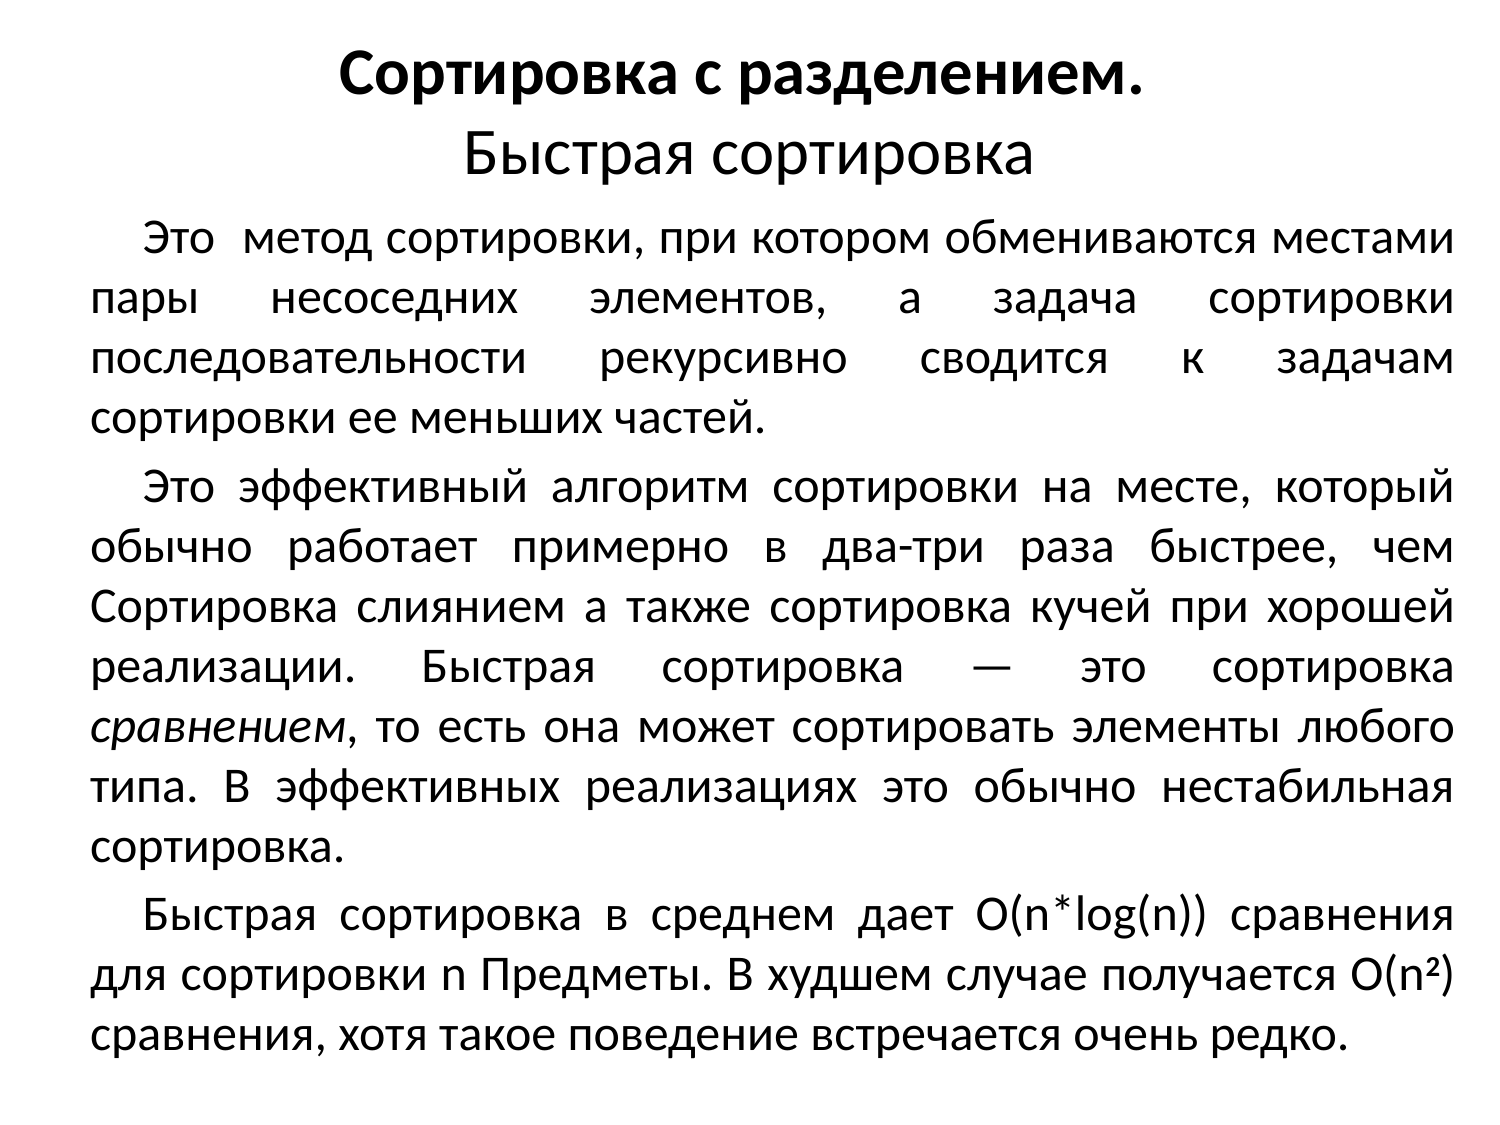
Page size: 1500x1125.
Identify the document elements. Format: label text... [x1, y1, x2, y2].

title Сортировка с разделением. Быстрая сортировка [75, 30, 1425, 185]
list Это метод сортировки, при котором обмениваются местами пары несоседних элементов, а задача сортировки последовательности рекурсивно сводится к задачам сортировки ее меньших частей. Это эффективный алгоритм сортировки на месте, который обычно работает примерно в два-три раза быстрее, чем Сортировка слиянием а также сортировка кучей при хорошей реализации. Быстрая сортировка — это сортировка сравнением, то есть она может сортировать элементы любого типа. В эффективных реализациях это обычно нестабильная сортировка. Быстрая сортировка в среднем дает O(n*log(n)) сравнения для сортировки n Предметы. В худшем случае получается O(n2) сравнения, хотя такое поведение встречается очень редко. [75, 196, 1471, 1094]
